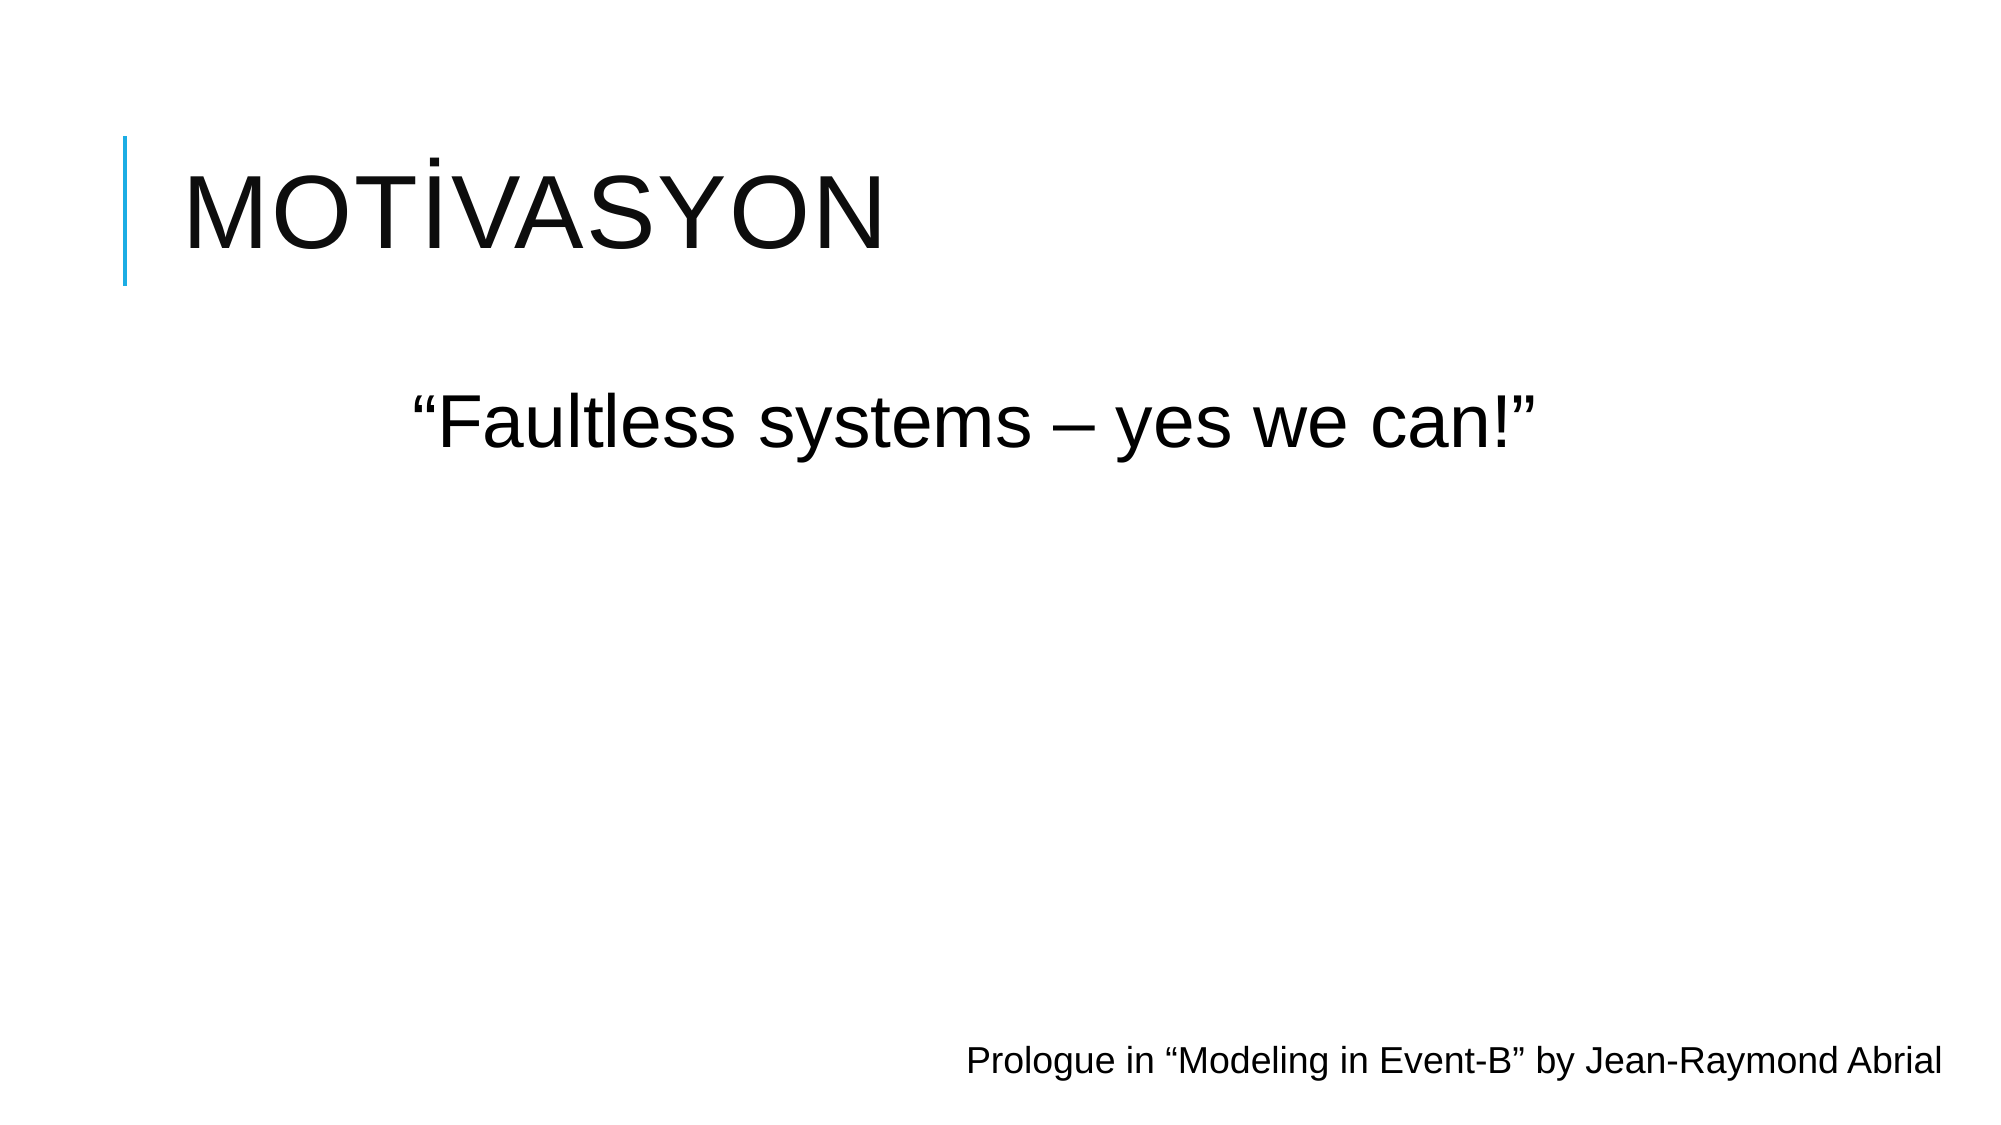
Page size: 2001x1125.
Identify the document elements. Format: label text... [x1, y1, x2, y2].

list “Faultless systems – yes we can!” [168, 375, 1763, 1035]
text_box Prologue in “Modeling in Event-B” by Jean-Raymond Abrial [951, 1028, 2000, 1089]
title motivasyon [168, 96, 1763, 342]
